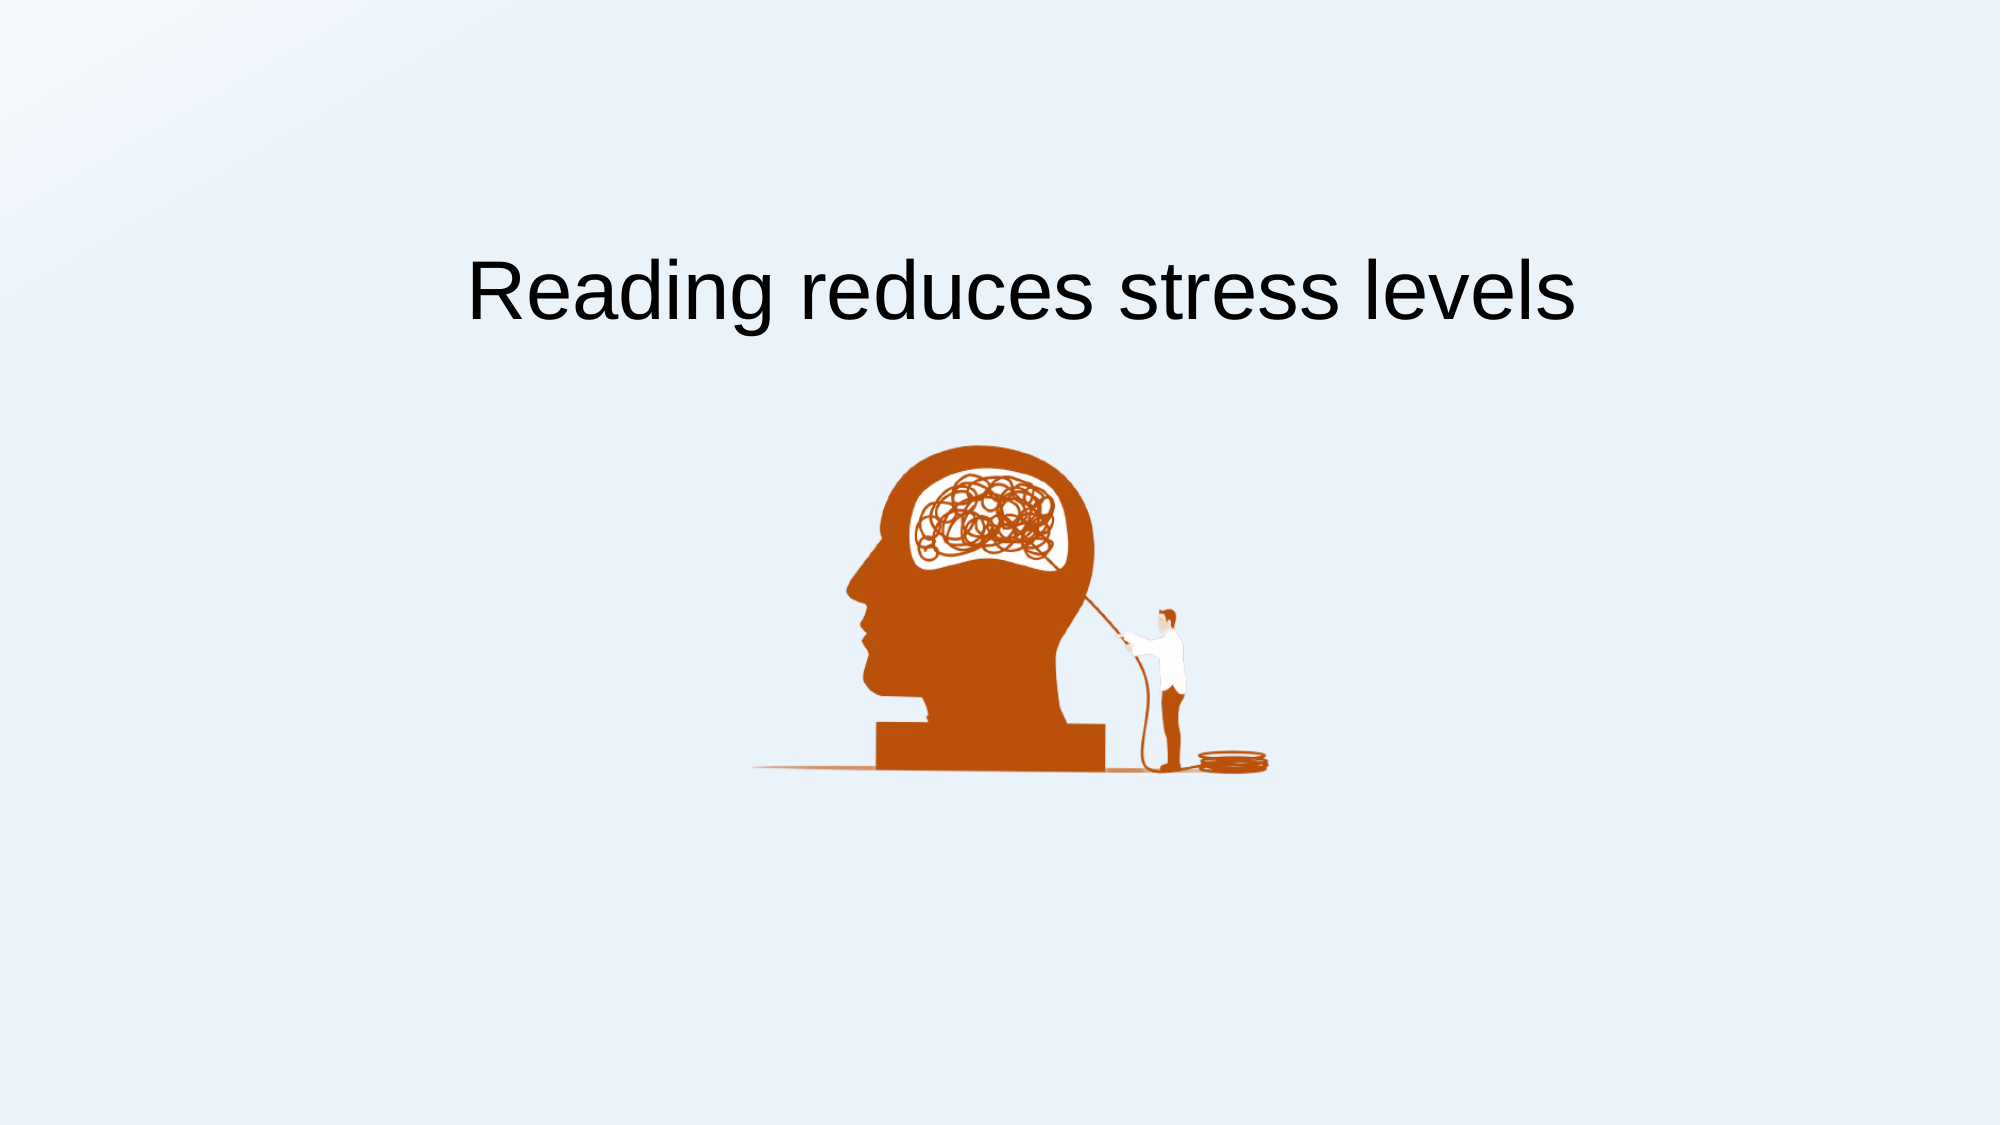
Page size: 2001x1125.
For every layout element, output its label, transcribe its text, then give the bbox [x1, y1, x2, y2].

picture [695, 344, 1325, 820]
text_box Reading reduces stress levels [89, 229, 1931, 346]
